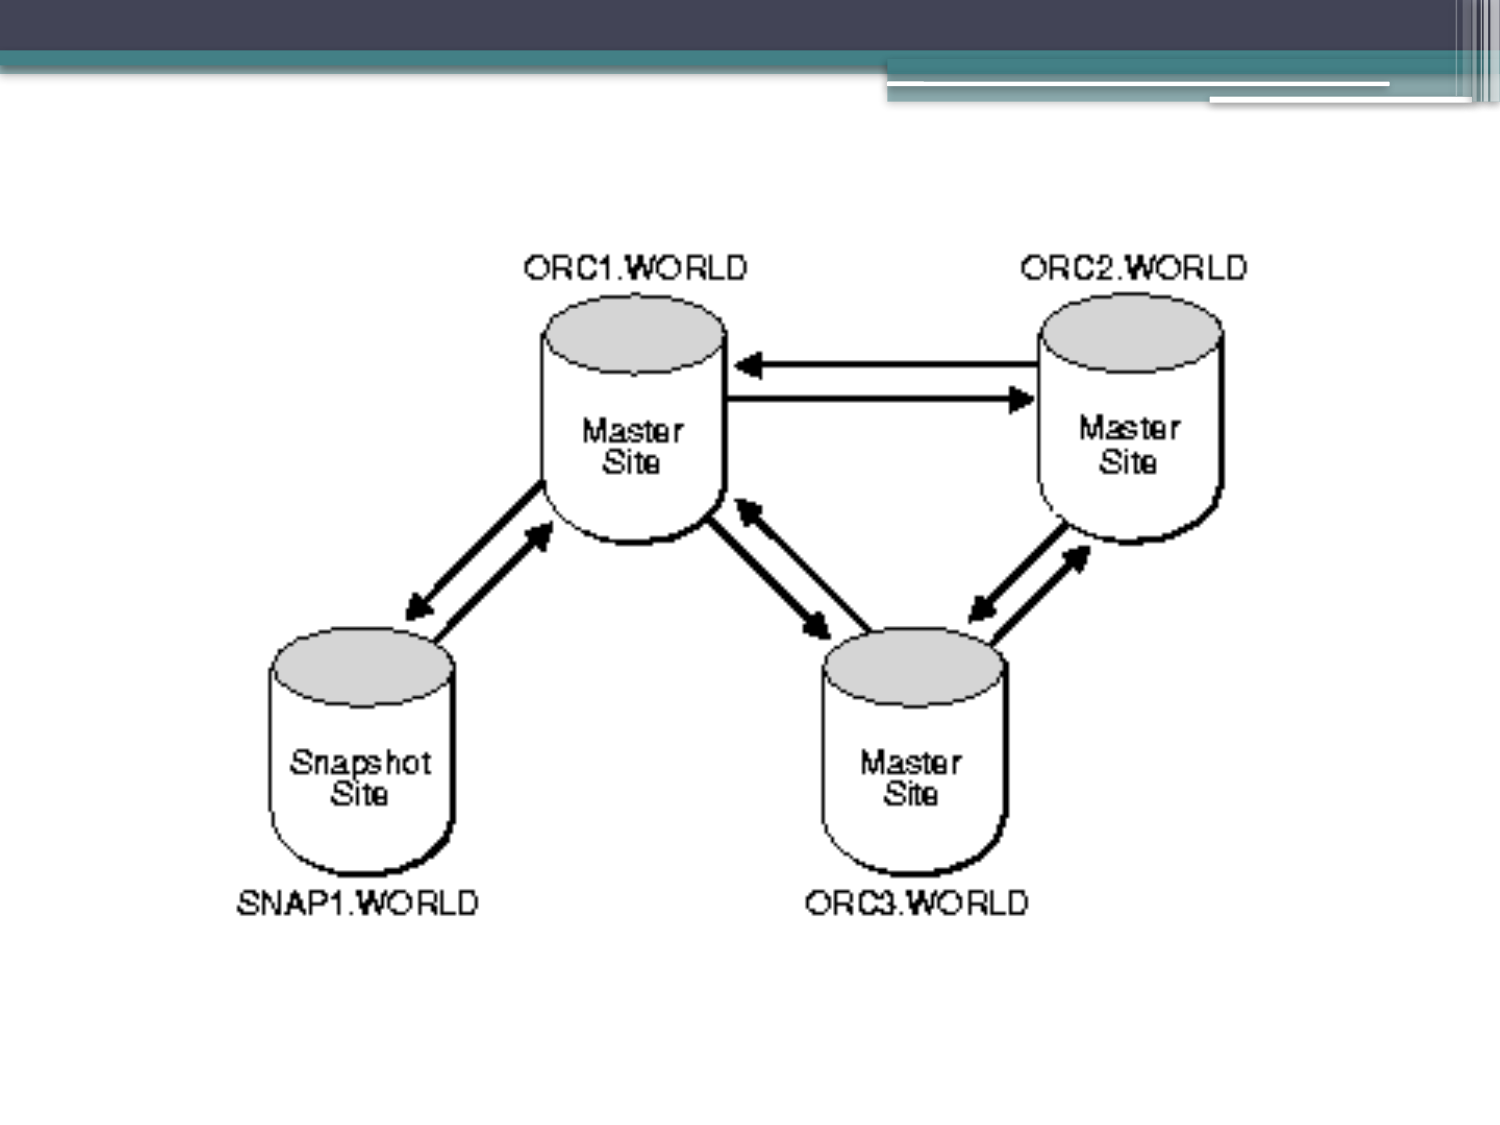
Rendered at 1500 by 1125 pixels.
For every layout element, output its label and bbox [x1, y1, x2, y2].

picture [49, 237, 1428, 963]
